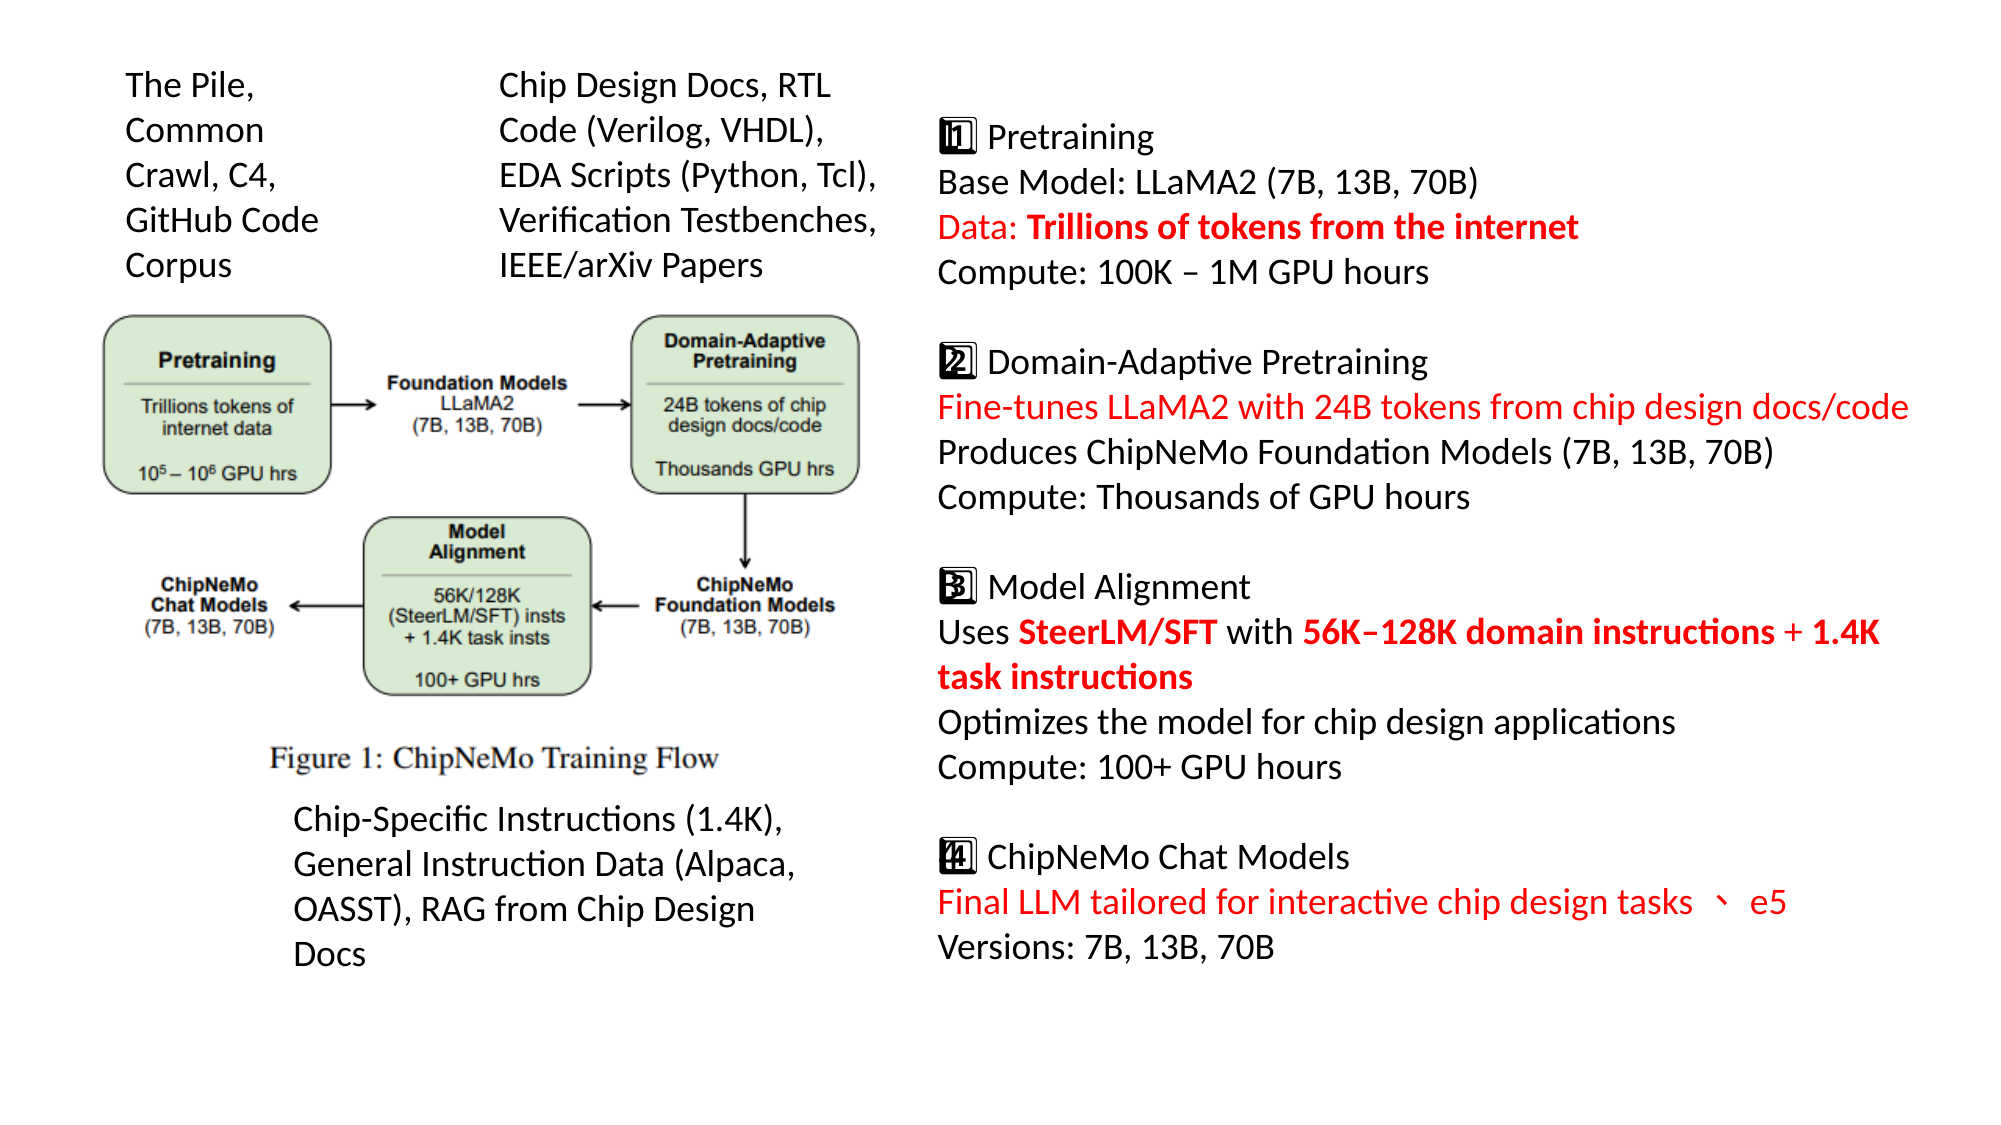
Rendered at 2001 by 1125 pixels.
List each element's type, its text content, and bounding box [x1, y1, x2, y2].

text_box 1️⃣ Pretraining Base Model: LLaMA2 (7B, 13B, 70B) Data: Trillions of tokens from the internet Compute: 100K – 1M GPU hours 2️⃣ Domain-Adaptive Pretraining Fine-tunes LLaMA2 with 24B tokens from chip design docs/code Produces ChipNeMo Foundation Models (7B, 13B, 70B) Compute: Thousands of GPU hours 3️⃣ Model Alignment Uses SteerLM/SFT with 56K–128K domain instructions + 1.4K task instructions Optimizes the model for chip design applications Compute: 100+ GPU hours 4️⃣ ChipNeMo Chat Models Final LLM tailored for interactive chip design tasks、e5 Versions: 7B, 13B, 70B [923, 104, 1940, 975]
text_box Chip-Specific Instructions (1.4K), General Instruction Data (Alpaca, OASST), RAG from Chip Design Docs [278, 787, 831, 982]
text_box The Pile, Common Crawl, C4, GitHub Code Corpus [110, 52, 352, 293]
picture [63, 293, 890, 787]
text_box Chip Design Docs, RTL Code (Verilog, VHDL), EDA Scripts (Python, Tcl), Verification Testbenches, IEEE/arXiv Papers [484, 52, 901, 293]
